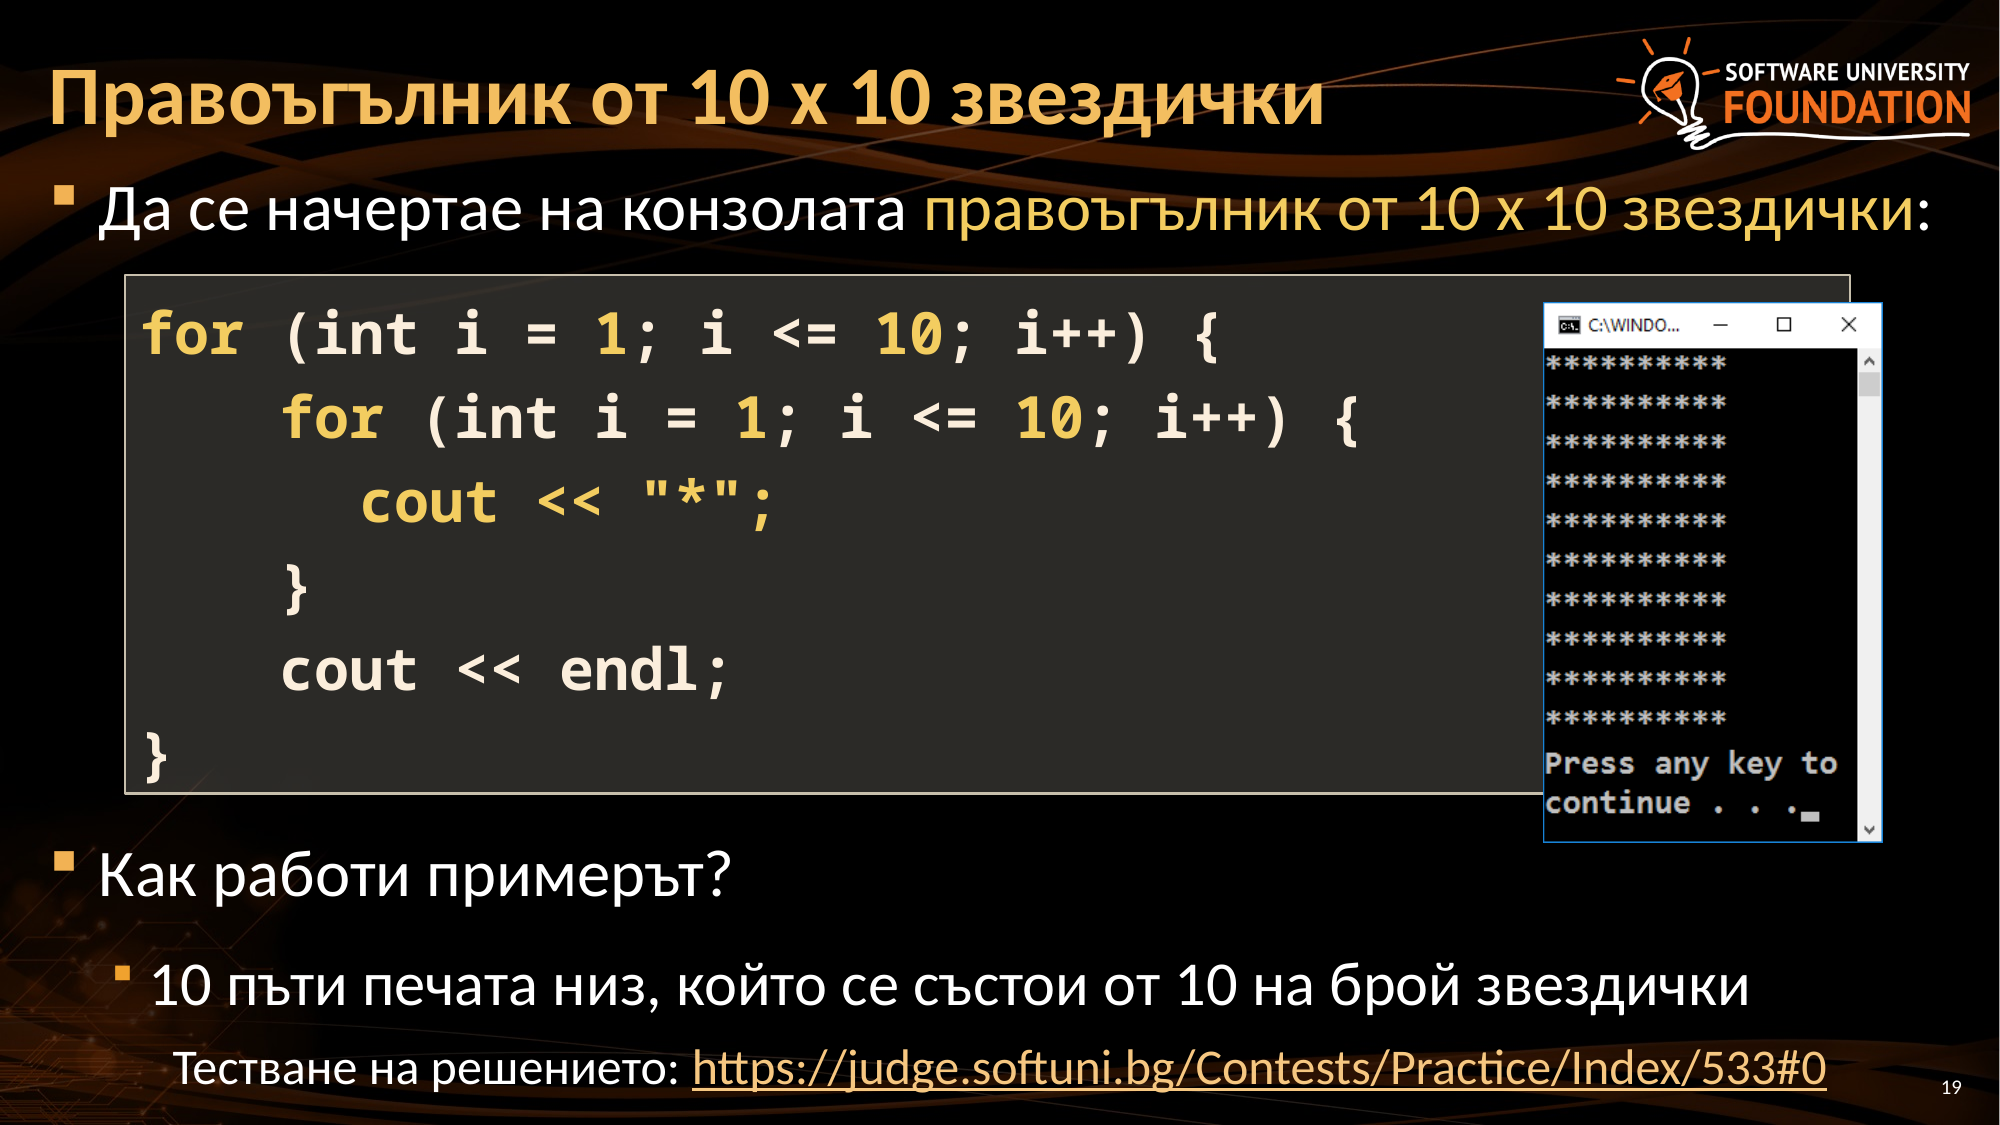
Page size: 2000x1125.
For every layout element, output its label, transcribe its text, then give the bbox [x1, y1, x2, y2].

title Правоъгълник от 10 x 10 звездички [30, 6, 1602, 189]
picture [1543, 302, 1883, 843]
list Да се начертае на конзолата правоъгълник от 10 x 10 звездички: Как работи примерът? 10 пъти печата низ, който се състои от 10 на брой звездички [31, 149, 1968, 1125]
picture [0, 0, 2000, 1125]
text_box for (int i = 1; i <= 10; i++) { for (int i = 1; i <= 10; i++) { cout << "*"; } cout << endl; } [124, 274, 1850, 794]
text_box Тестване на решението: https://judge.softuni.bg/Contests/Practice/Index/533#0 [124, 1026, 1875, 1102]
